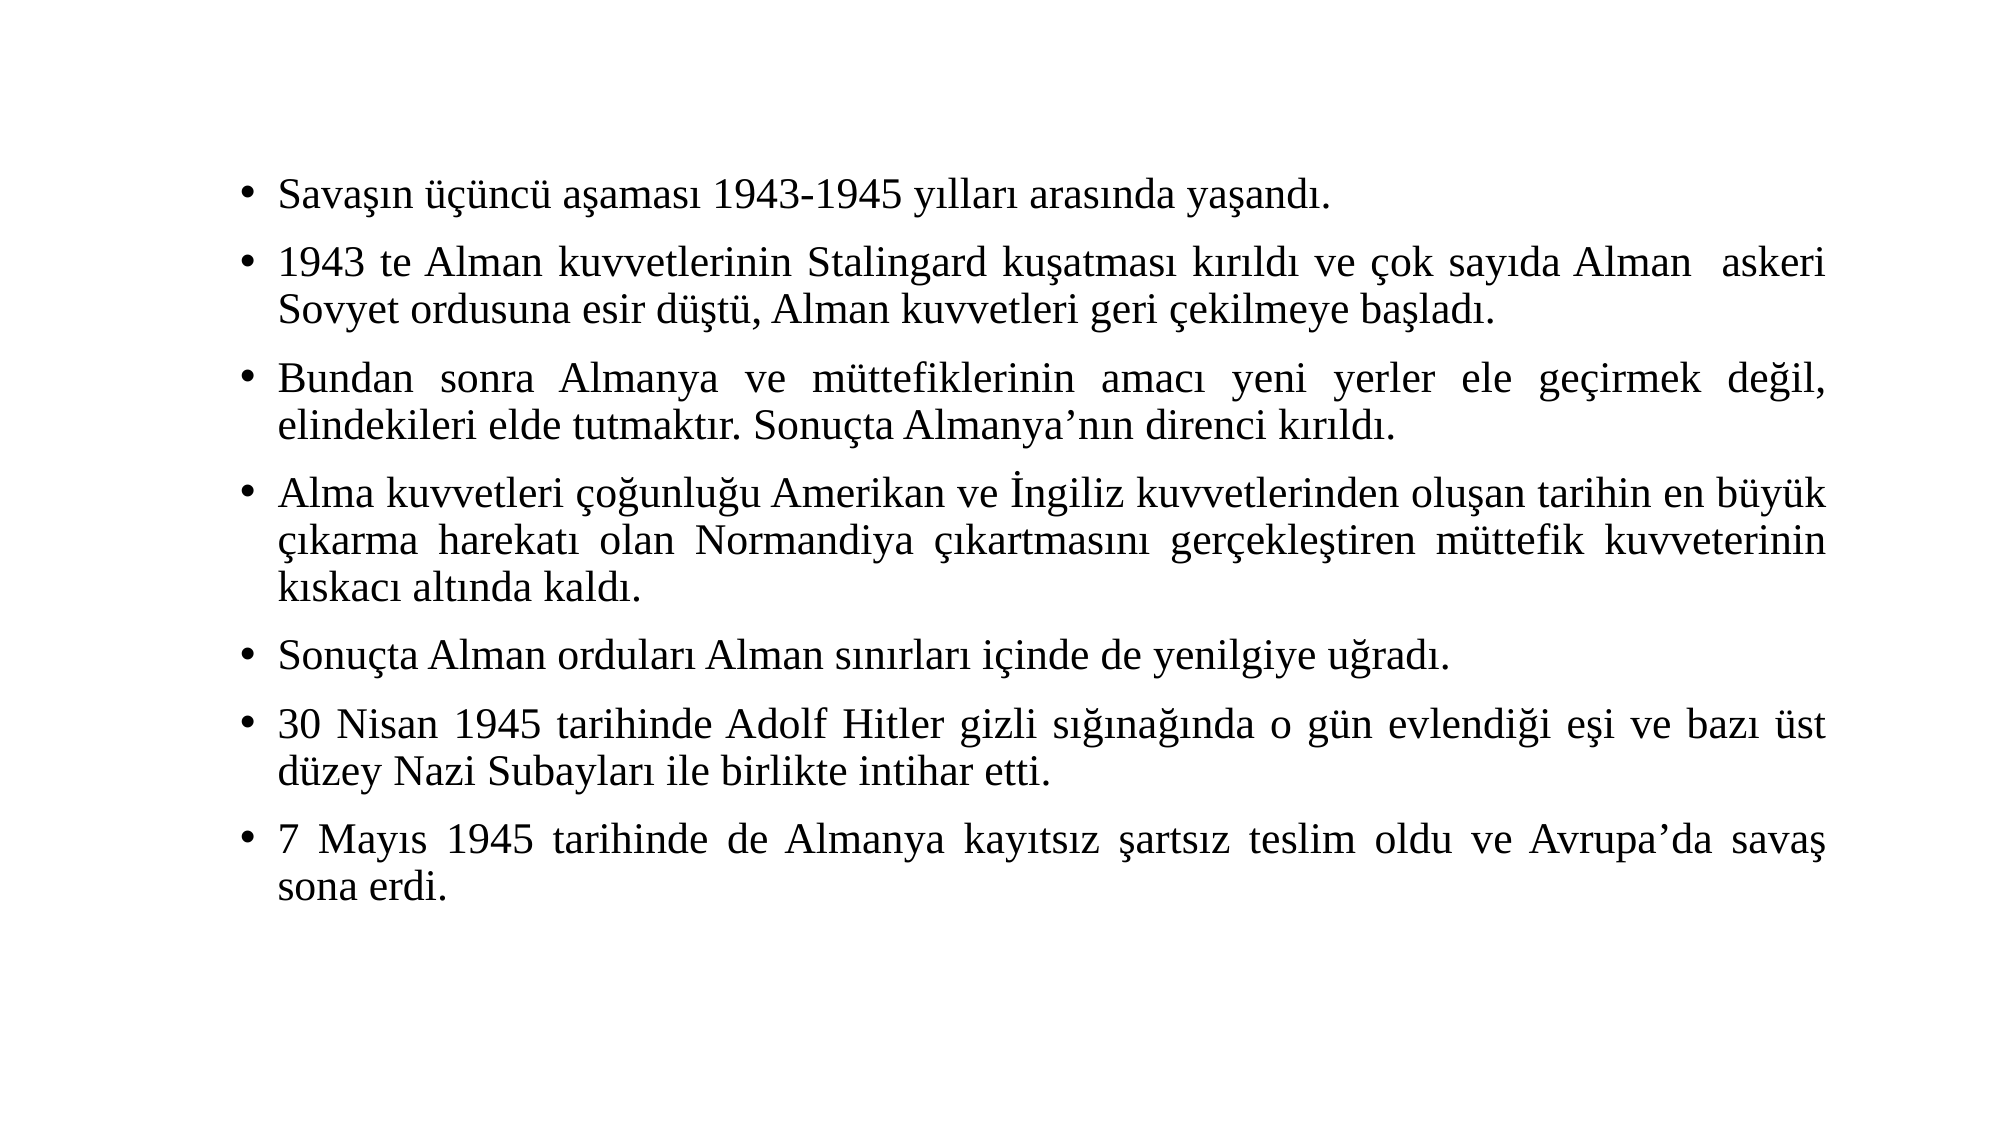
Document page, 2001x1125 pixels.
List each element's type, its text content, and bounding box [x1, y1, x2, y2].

list Savaşın üçüncü aşaması 1943-1945 yılları arasında yaşandı. 1943 te Alman kuvvetlerinin Stalingard kuşatması kırıldı ve çok sayıda Alman askeri Sovyet ordusuna esir düştü, Alman kuvvetleri geri çekilmeye başladı. Bundan sonra Almanya ve müttefiklerinin amacı yeni yerler ele geçirmek değil, elindekileri elde tutmaktır. Sonuçta Almanya’nın direnci kırıldı. Alma kuvvetleri çoğunluğu Amerikan ve İngiliz kuvvetlerinden oluşan tarihin en büyük çıkarma harekatı olan Normandiya çıkartmasını gerçekleştiren müttefik kuvveterinin kıskacı altında kaldı. Sonuçta Alman orduları Alman sınırları içinde de yenilgiye uğradı. 30 Nisan 1945 tarihinde Adolf Hitler gizli sığınağında o gün evlendiği eşi ve bazı üst düzey Nazi Subayları ile birlikte intihar etti. 7 Mayıs 1945 tarihinde de Almanya kayıtsız şartsız teslim oldu ve Avrupa’da savaş sona erdi. [225, 163, 1843, 963]
